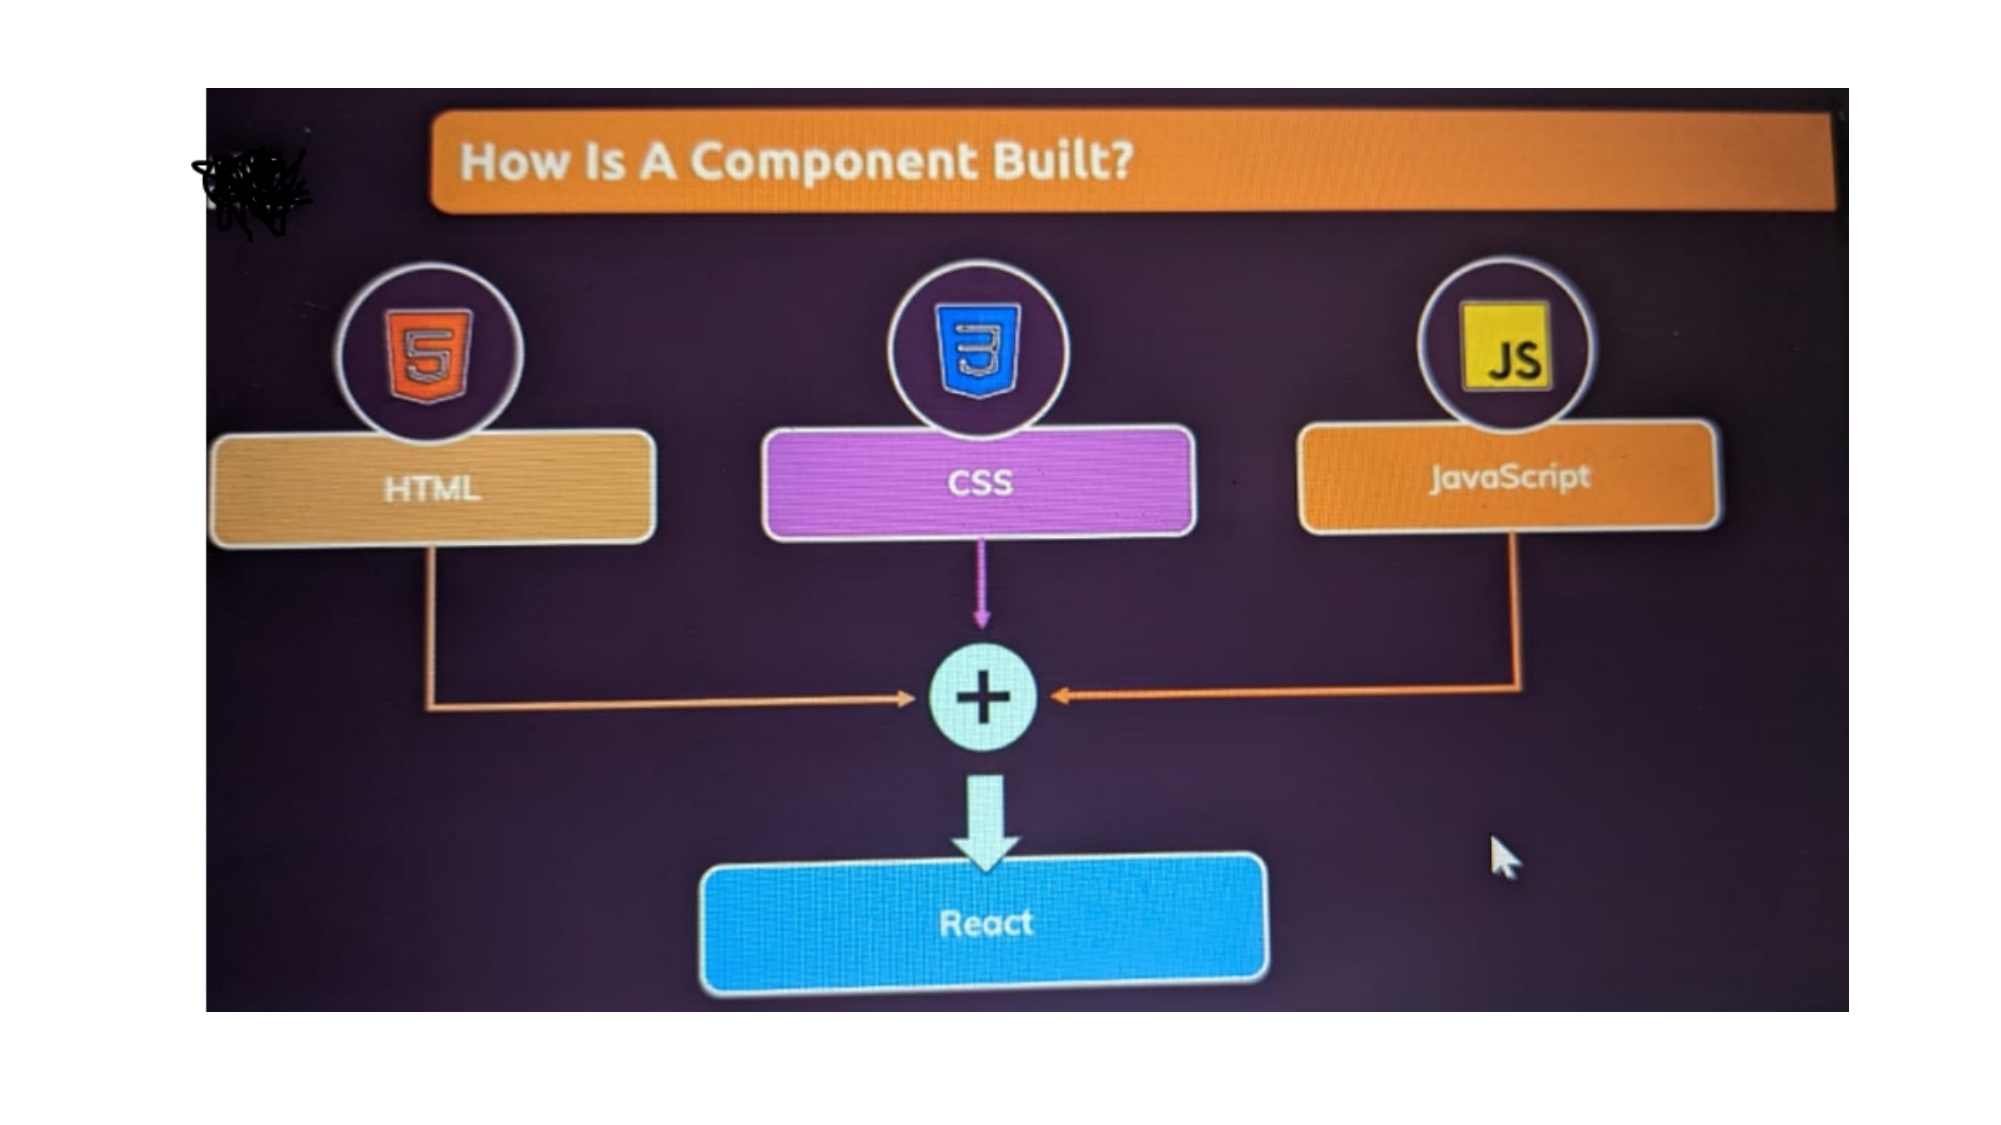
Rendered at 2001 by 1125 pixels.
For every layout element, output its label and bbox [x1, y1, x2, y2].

list [191, 88, 1849, 1012]
